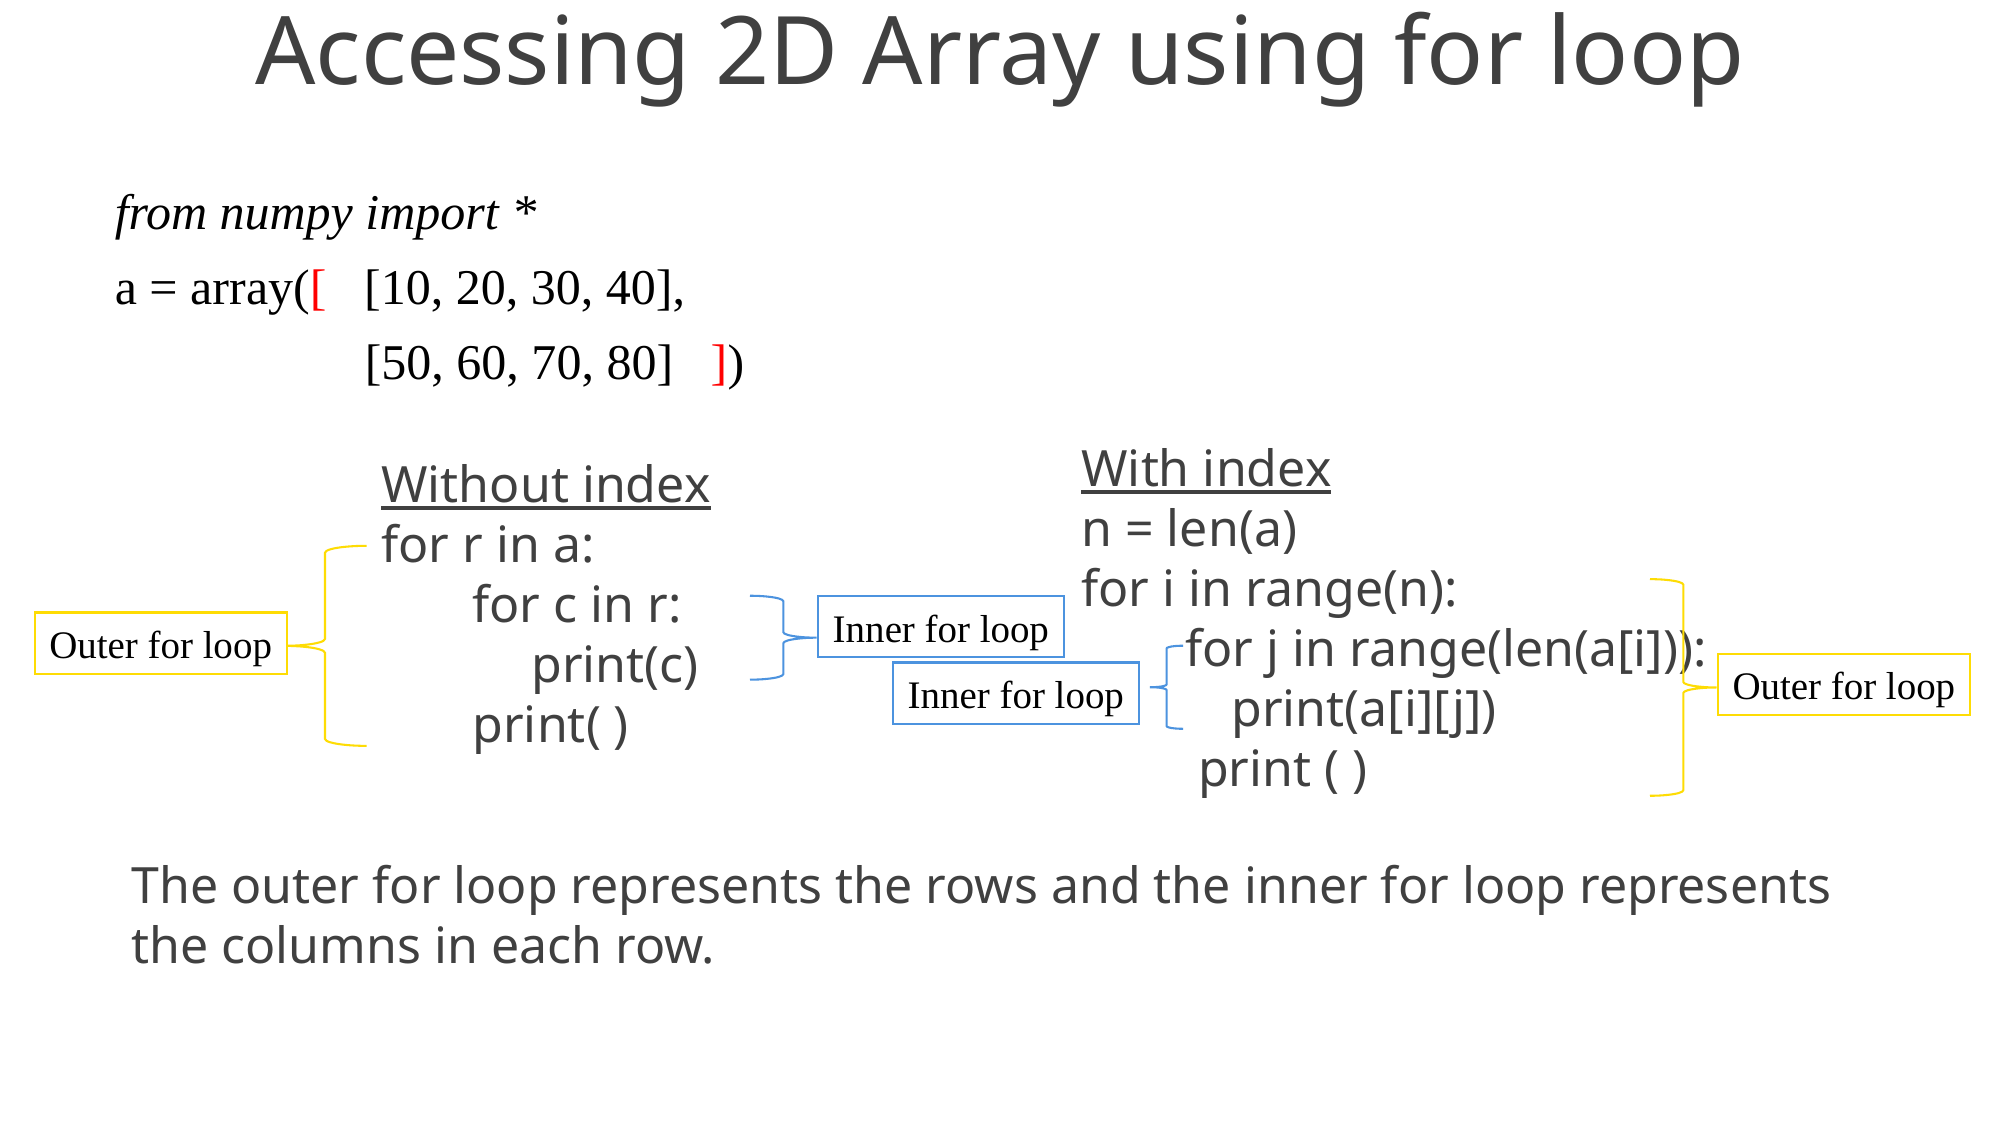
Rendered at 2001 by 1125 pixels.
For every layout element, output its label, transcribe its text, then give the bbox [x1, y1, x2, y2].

title Accessing 2D Array using for loop [99, 0, 1900, 184]
text_box [288, 544, 367, 747]
text_box [749, 594, 817, 681]
text_box Without index for r in a: for c in r: print(c) print( ) [366, 445, 884, 761]
text_box Outer for loop [34, 611, 288, 675]
text_box The outer for loop represents the rows and the inner for loop represents the columns in each row. [116, 845, 1936, 981]
text_box Inner for loop [892, 661, 1140, 725]
text_box With index n = len(a) for i in range(n): for j in range(len(a[i])): print(a[i][j]) print ( ) [1066, 429, 1800, 804]
text_box [1649, 578, 1717, 797]
text_box Outer for loop [1717, 653, 1971, 716]
text_box Inner for loop [817, 595, 1065, 658]
text_box [1149, 644, 1184, 730]
list from numpy import * a = array([ [10, 20, 30, 40], [50, 60, 70, 80] ]) [99, 179, 1584, 430]
